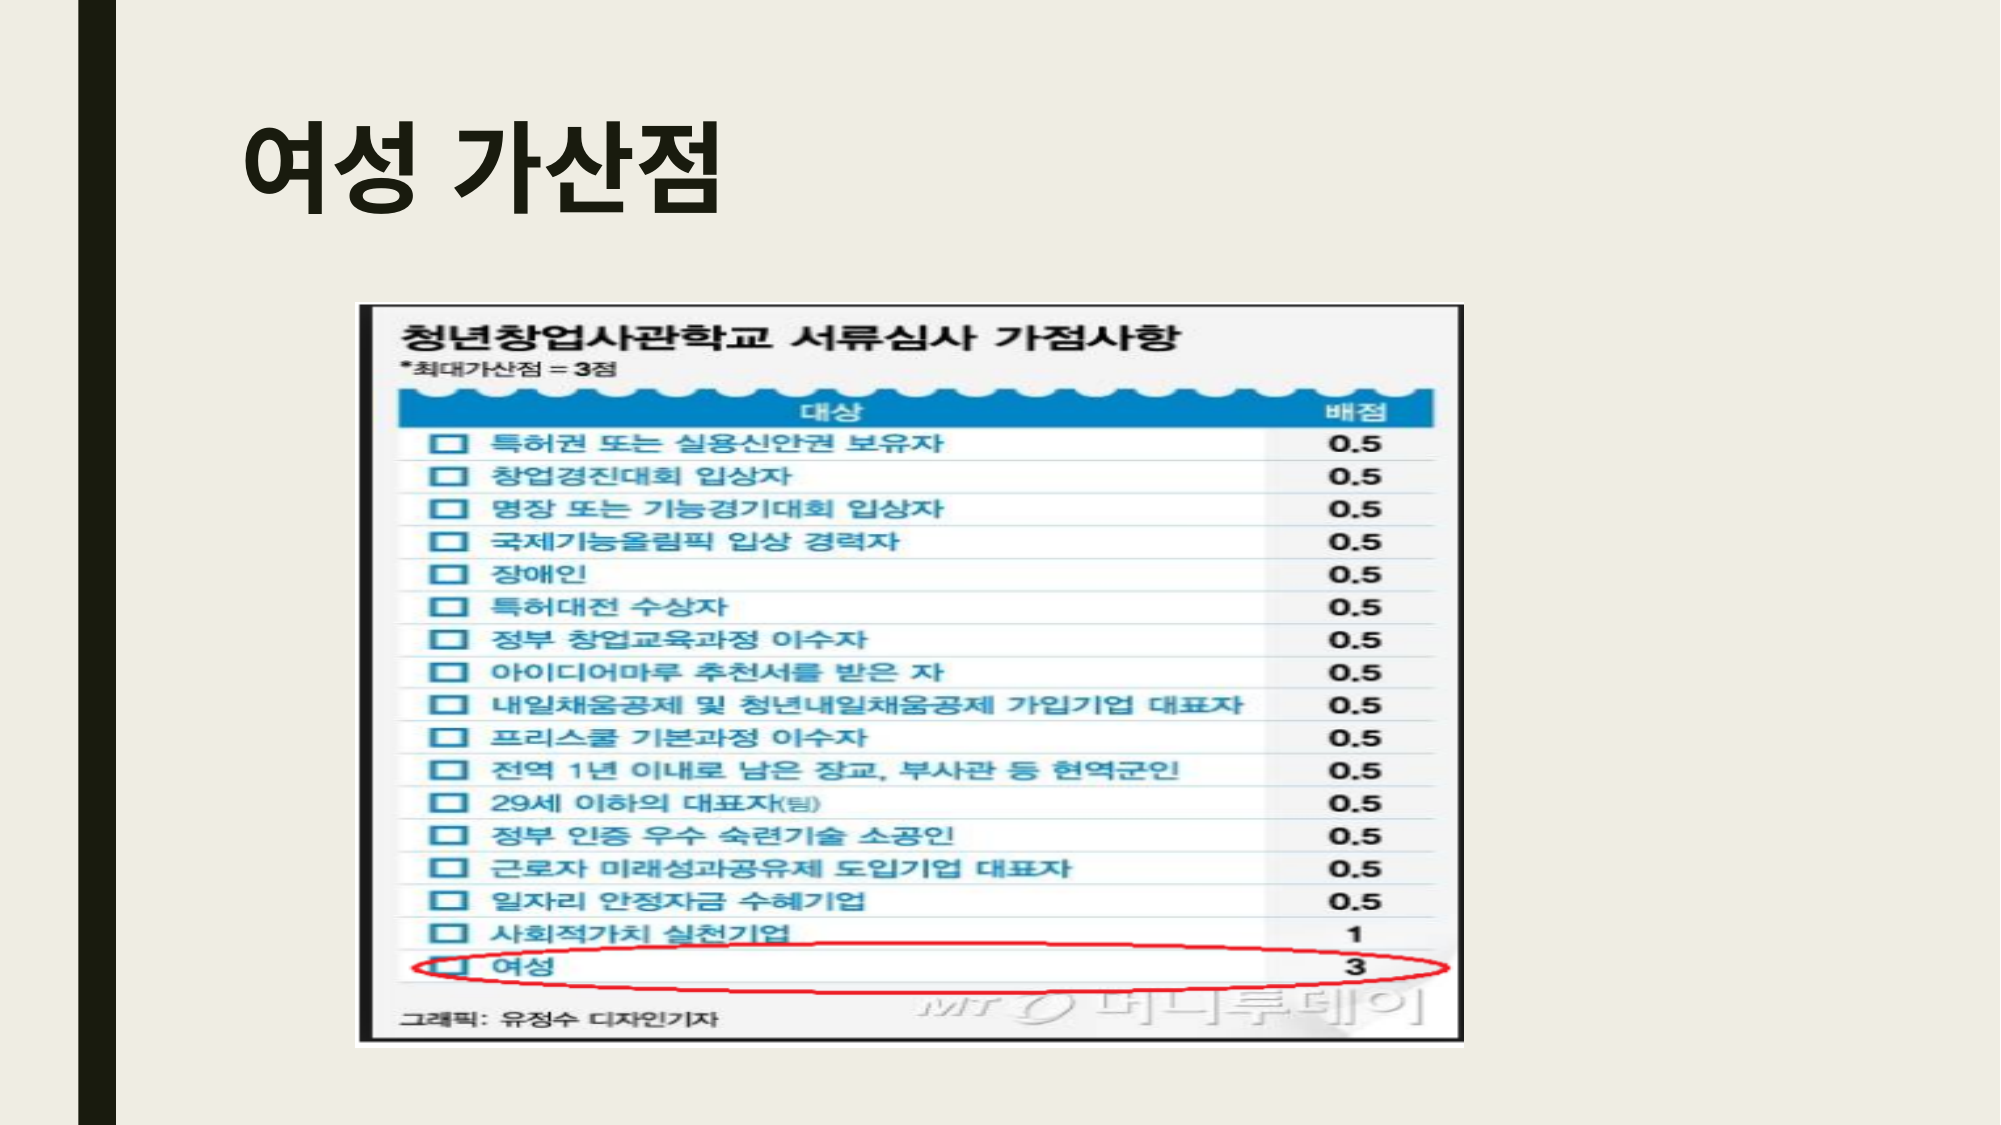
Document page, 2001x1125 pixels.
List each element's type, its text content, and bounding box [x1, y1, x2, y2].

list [355, 302, 1464, 1048]
title 여성 가산점 [225, 112, 1800, 357]
